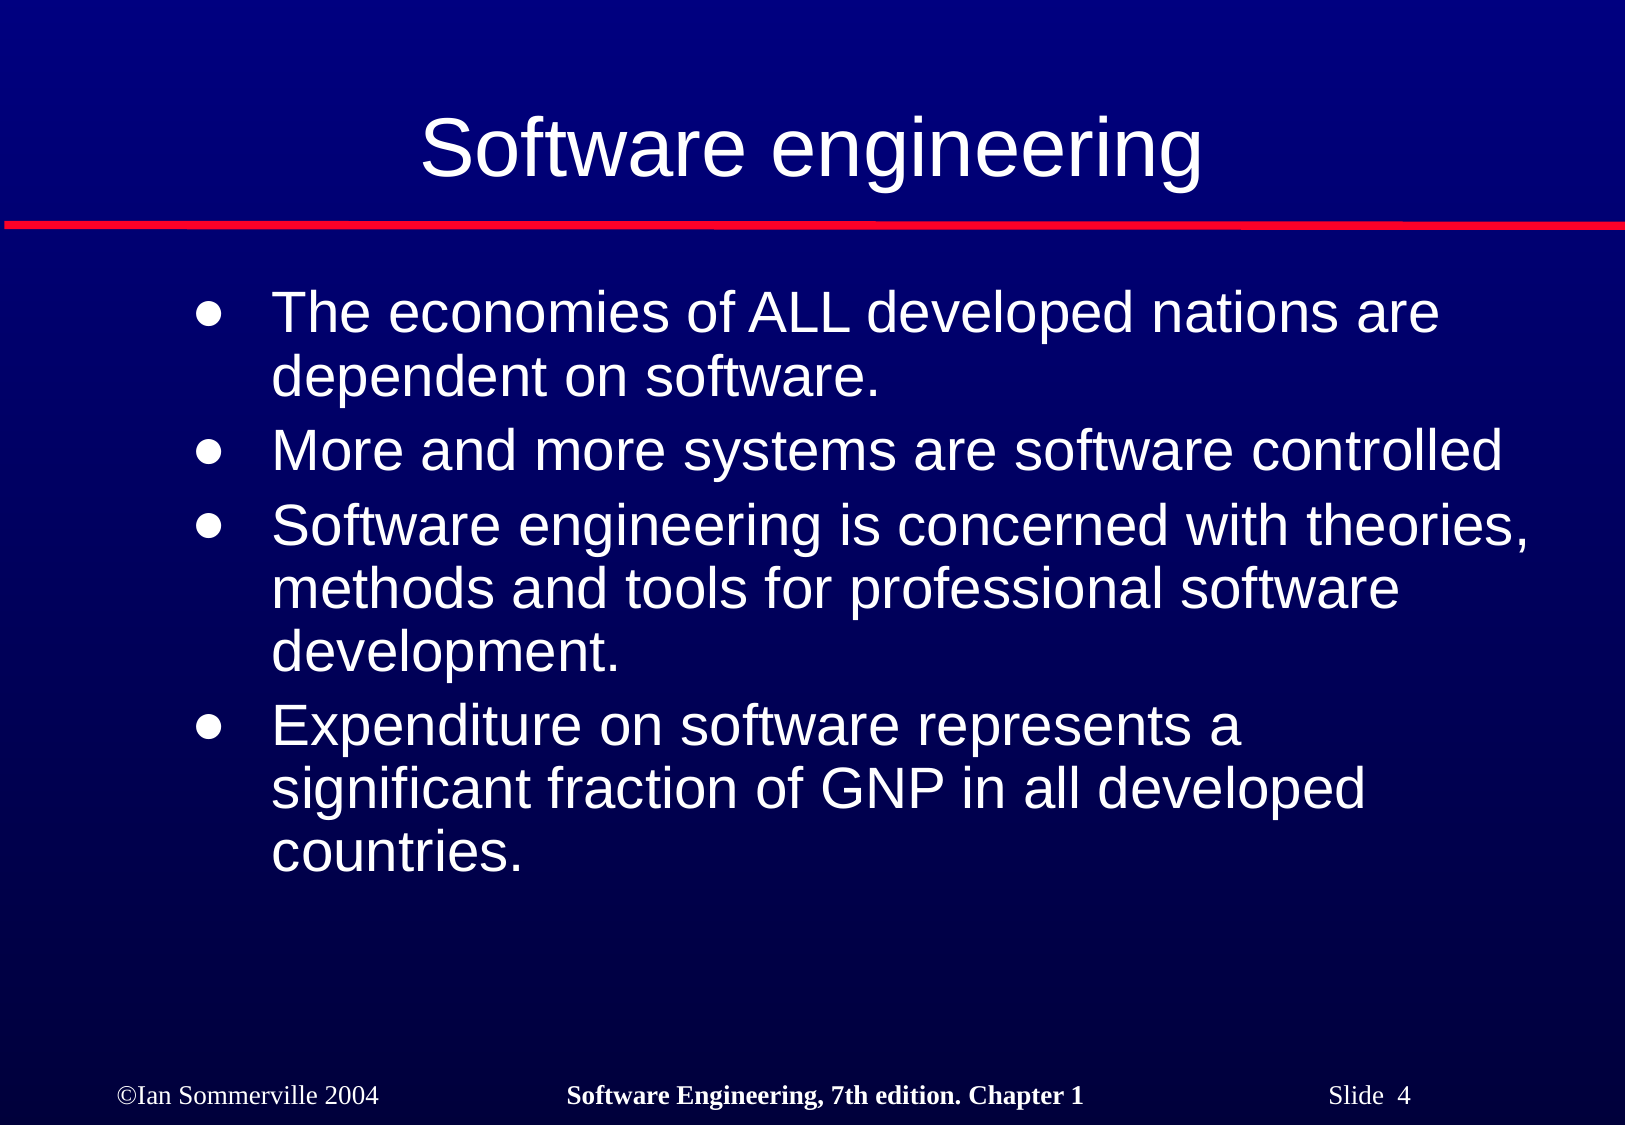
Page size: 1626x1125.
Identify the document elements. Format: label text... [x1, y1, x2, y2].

title Software engineering [118, 50, 1506, 201]
list The economies of ALL developed nations are dependent on software. More and more systems are software controlled Software engineering is concerned with theories, methods and tools for professional software development. Expenditure on software represents a significant fraction of GNP in all developed countries. [176, 275, 1563, 953]
